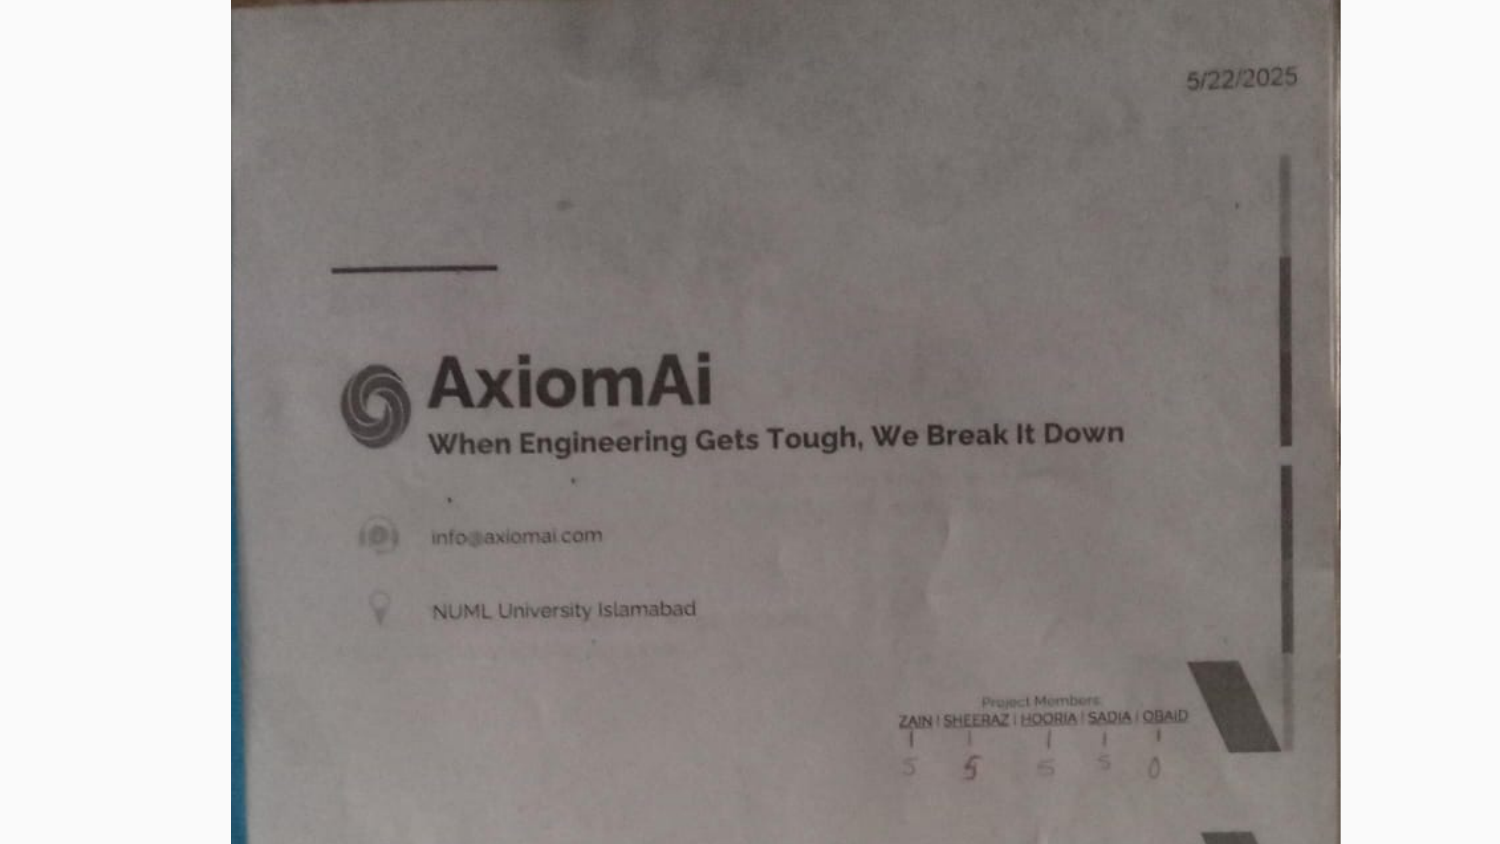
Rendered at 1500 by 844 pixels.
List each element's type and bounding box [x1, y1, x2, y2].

picture [230, 0, 1341, 844]
